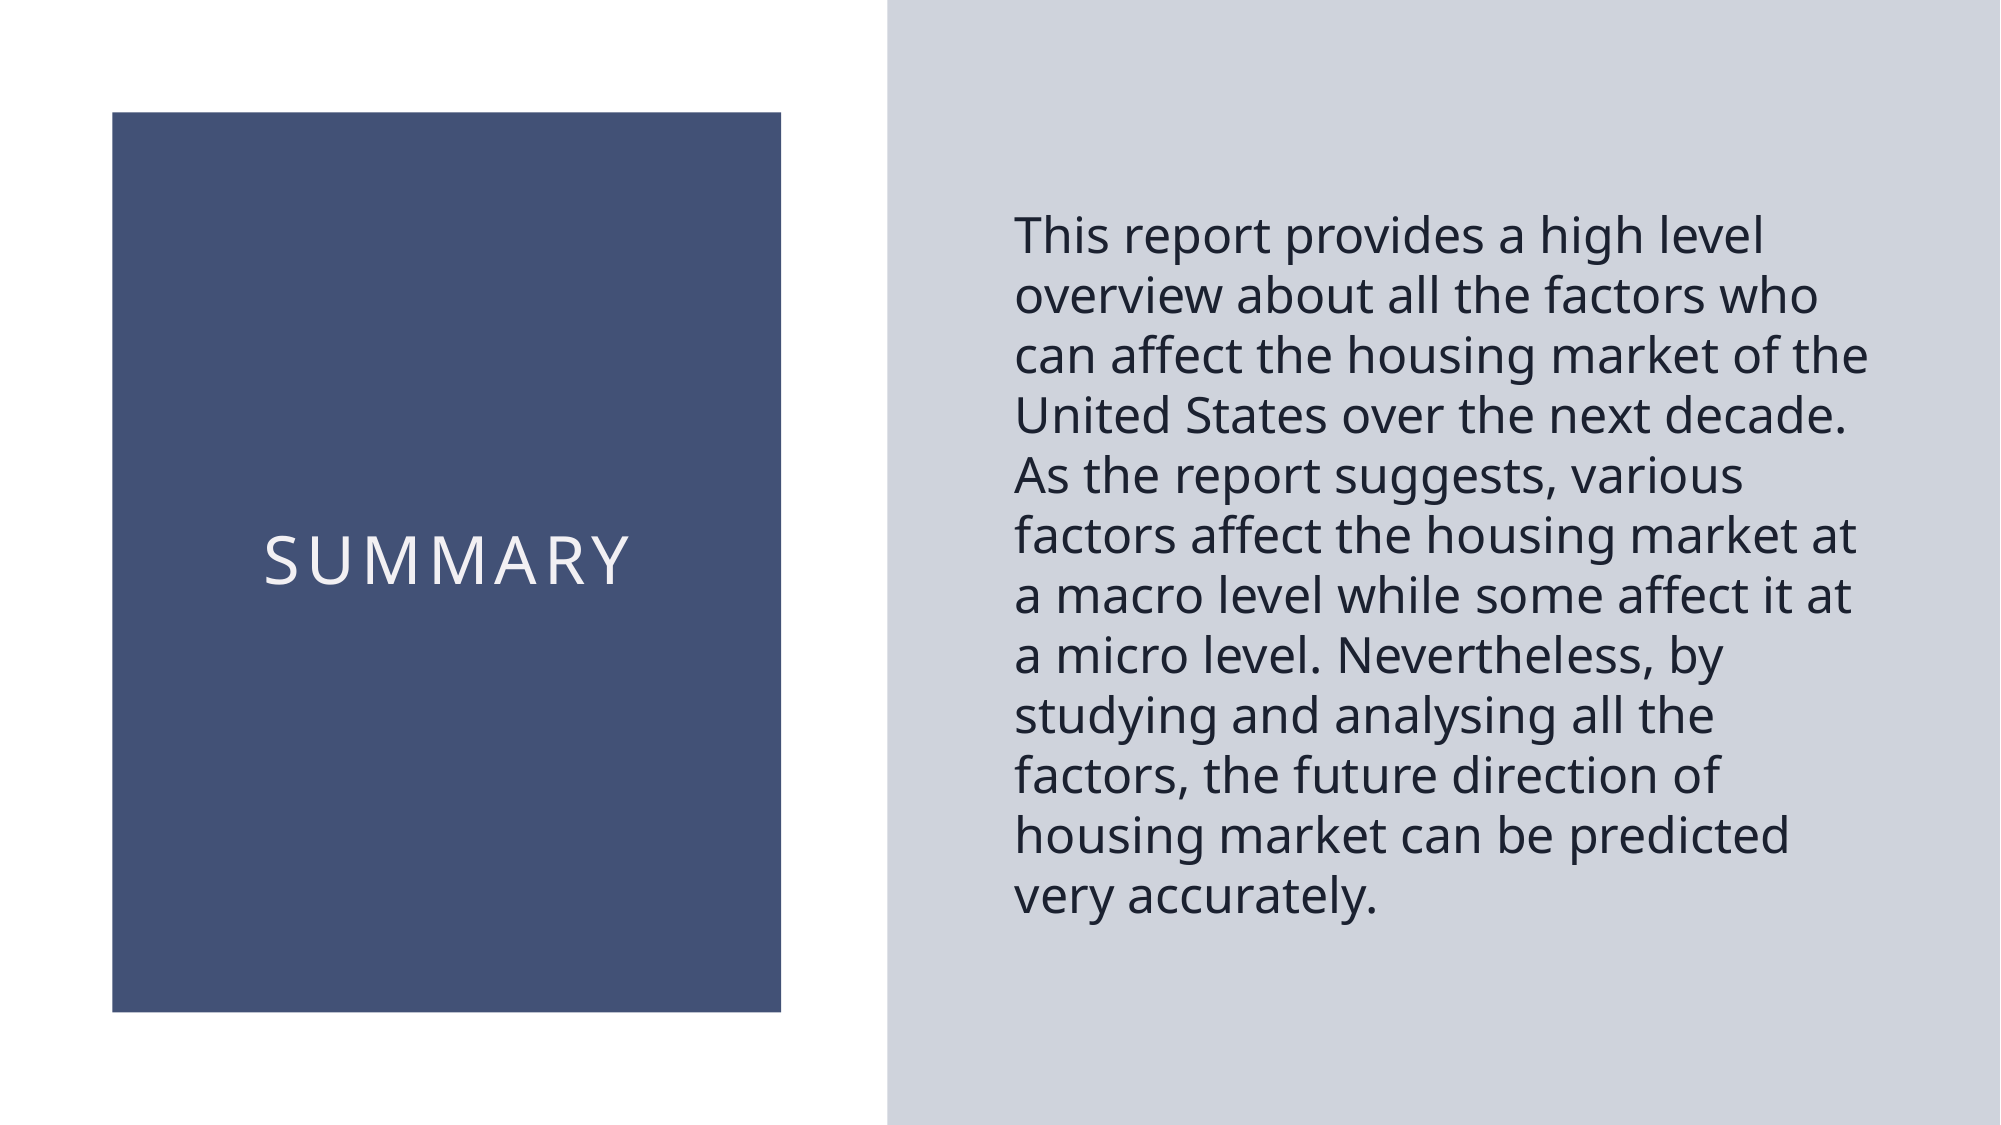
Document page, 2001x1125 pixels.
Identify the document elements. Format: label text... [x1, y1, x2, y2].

list This report provides a high level overview about all the factors who can affect the housing market of the United States over the next decade. As the report suggests, various factors affect the housing market at a macro level while some affect it at a micro level. Nevertheless, by studying and analysing all the factors, the future direction of housing market can be predicted very accurately. [999, 98, 1888, 1029]
text_box [111, 111, 782, 1013]
title summary [225, 224, 669, 900]
text_box [886, 0, 2000, 1125]
text_box [0, 0, 886, 1125]
